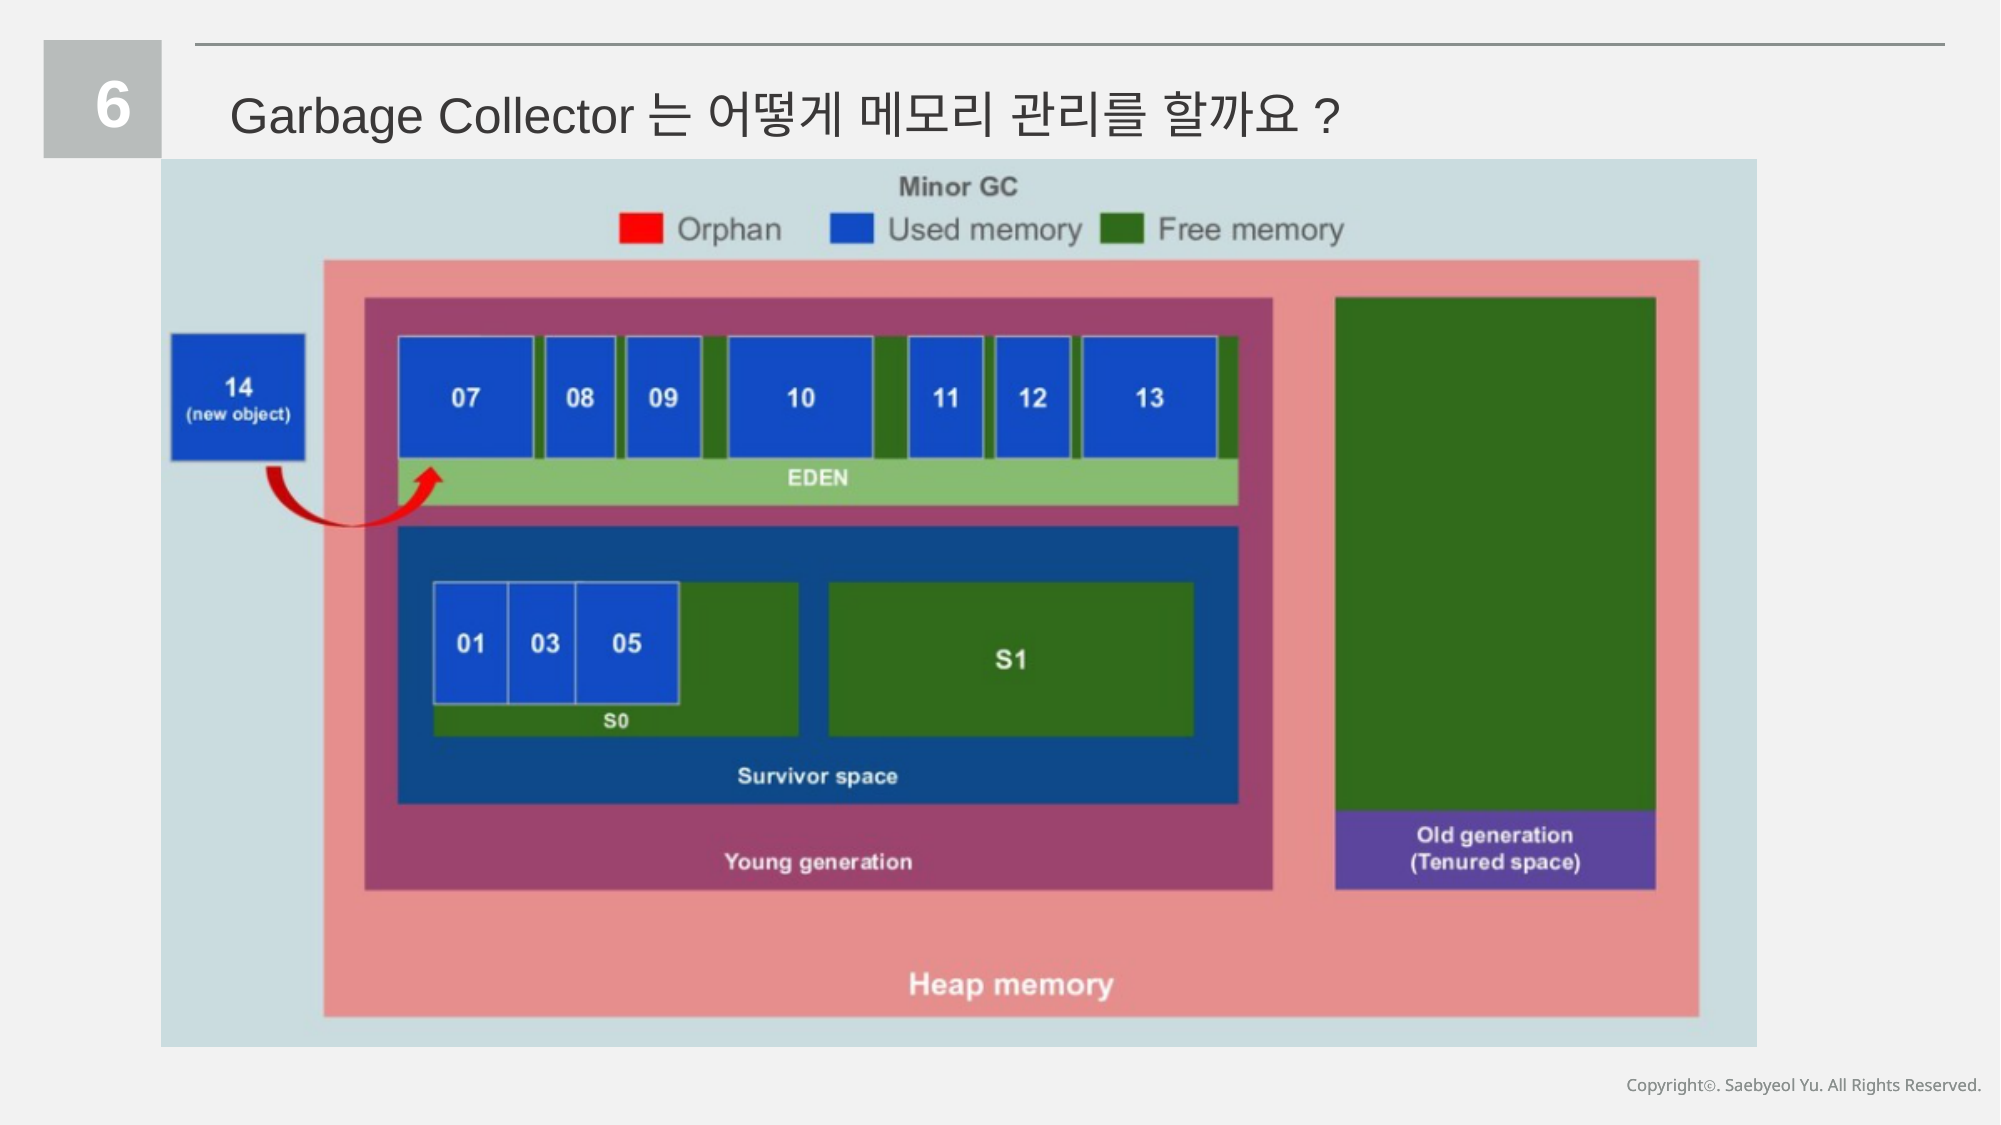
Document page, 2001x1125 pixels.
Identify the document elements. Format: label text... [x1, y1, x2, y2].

text_box Garbage Collector는 어떻게 메모리 관리를 할까요? [214, 46, 1356, 151]
text_box [42, 39, 163, 159]
text_box Copyrightⓒ. Saebyeol Yu. All Rights Reserved. [1611, 1067, 1998, 1102]
picture [161, 159, 1757, 1047]
text_box 6 [80, 52, 123, 148]
